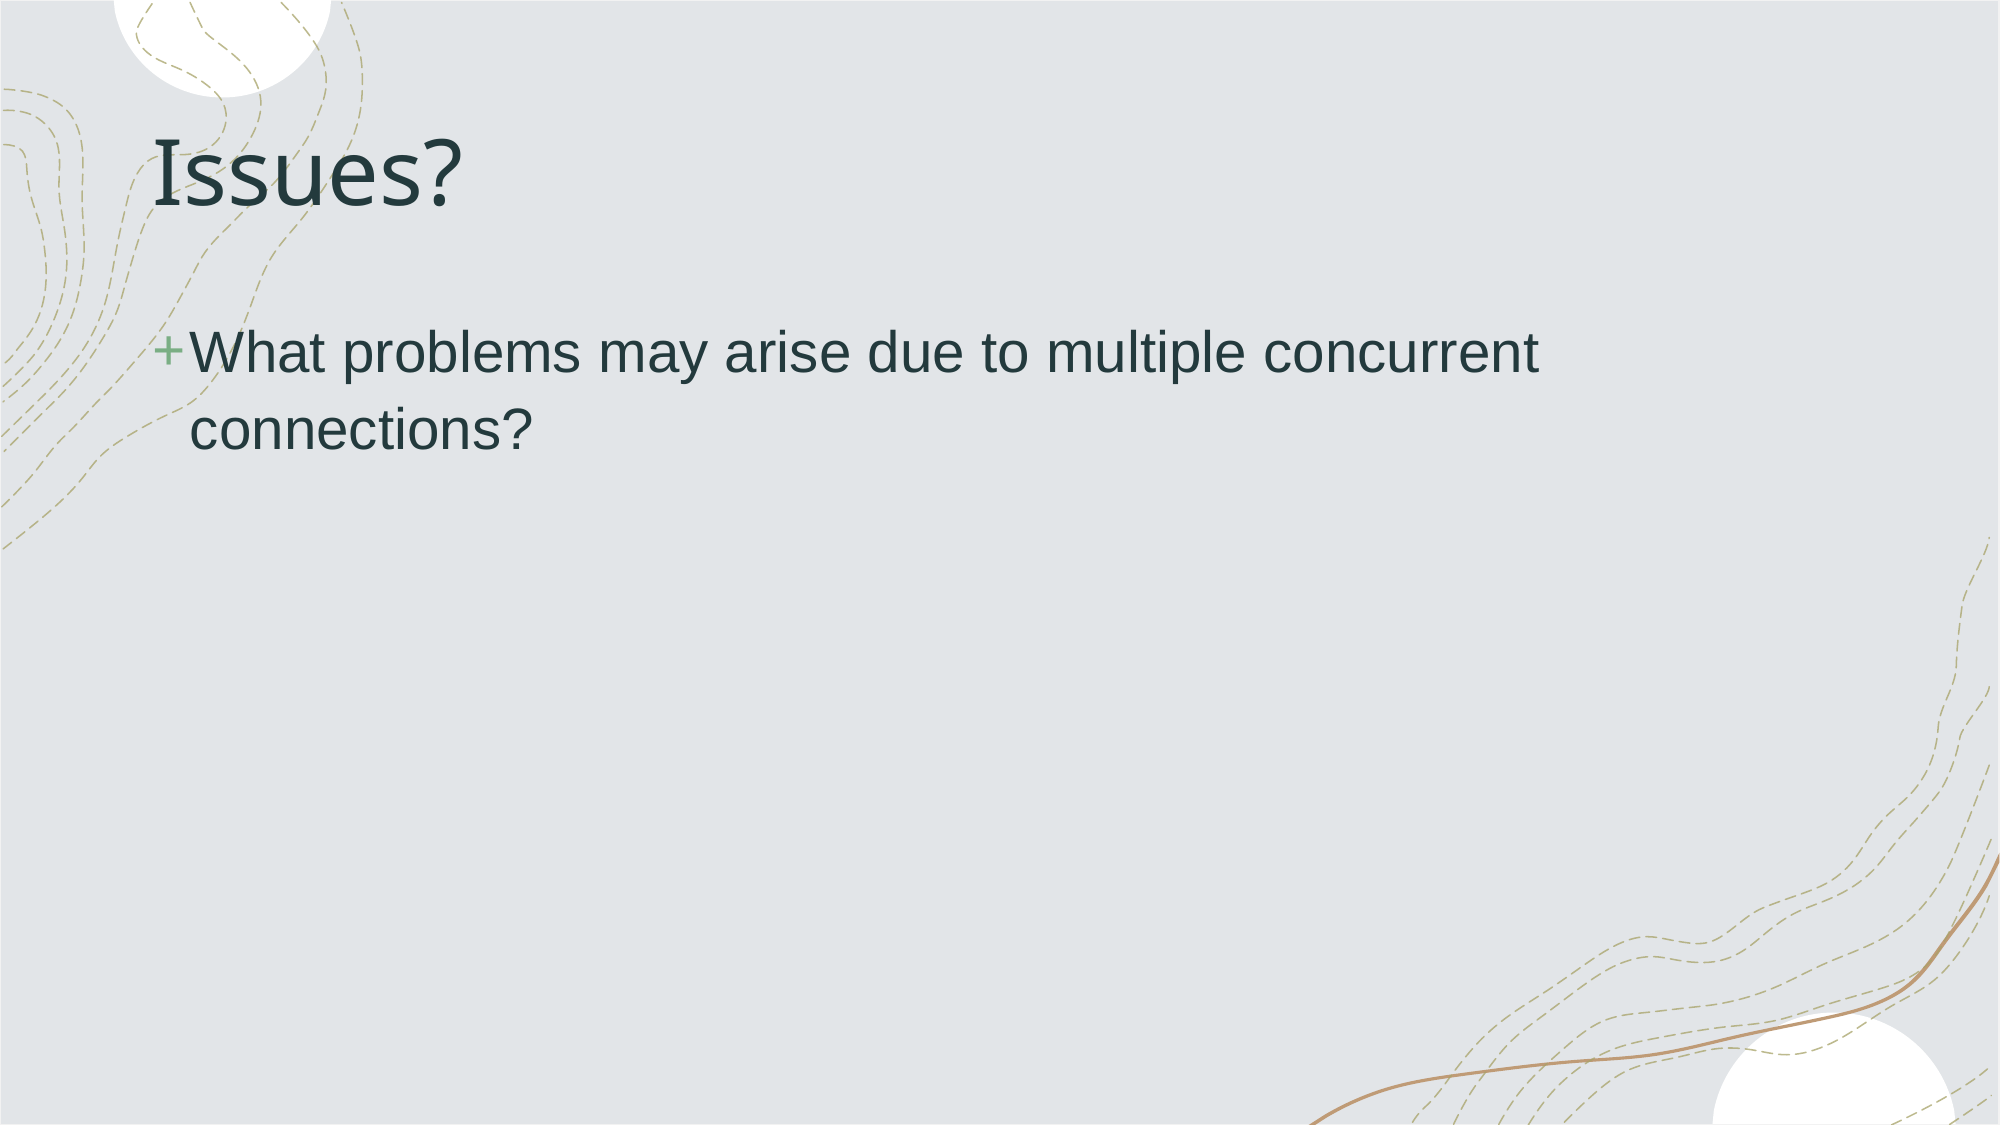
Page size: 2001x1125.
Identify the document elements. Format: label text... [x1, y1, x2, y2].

title Issues? [137, 59, 1863, 278]
list What problems may arise due to multiple concurrent connections? [137, 299, 1863, 1014]
